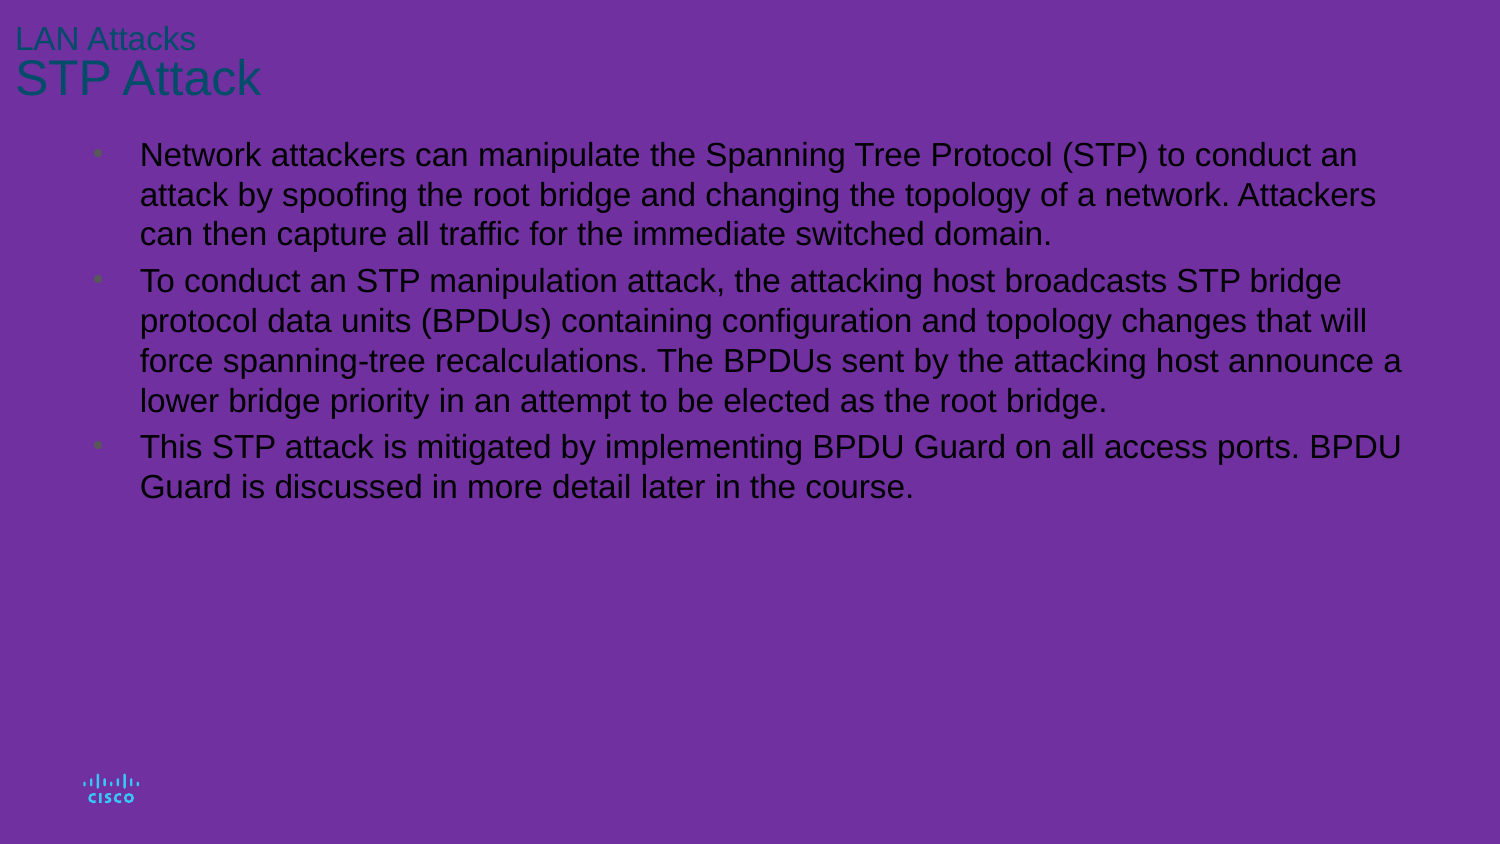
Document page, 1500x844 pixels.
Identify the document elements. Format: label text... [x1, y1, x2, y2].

list Network attackers can manipulate the Spanning Tree Protocol (STP) to conduct an attack by spoofing the root bridge and changing the topology of a network. Attackers can then capture all traffic for the immediate switched domain. To conduct an STP manipulation attack, the attacking host broadcasts STP bridge protocol data units (BPDUs) containing configuration and topology changes that will force spanning-tree recalculations. The BPDUs sent by the attacking host announce a lower bridge priority in an attempt to be elected as the root bridge. This STP attack is mitigated by implementing BPDU Guard on all access ports. BPDU Guard is discussed in more detail later in the course. [77, 125, 1437, 726]
title LAN Attacks STP Attack [0, 5, 1369, 126]
